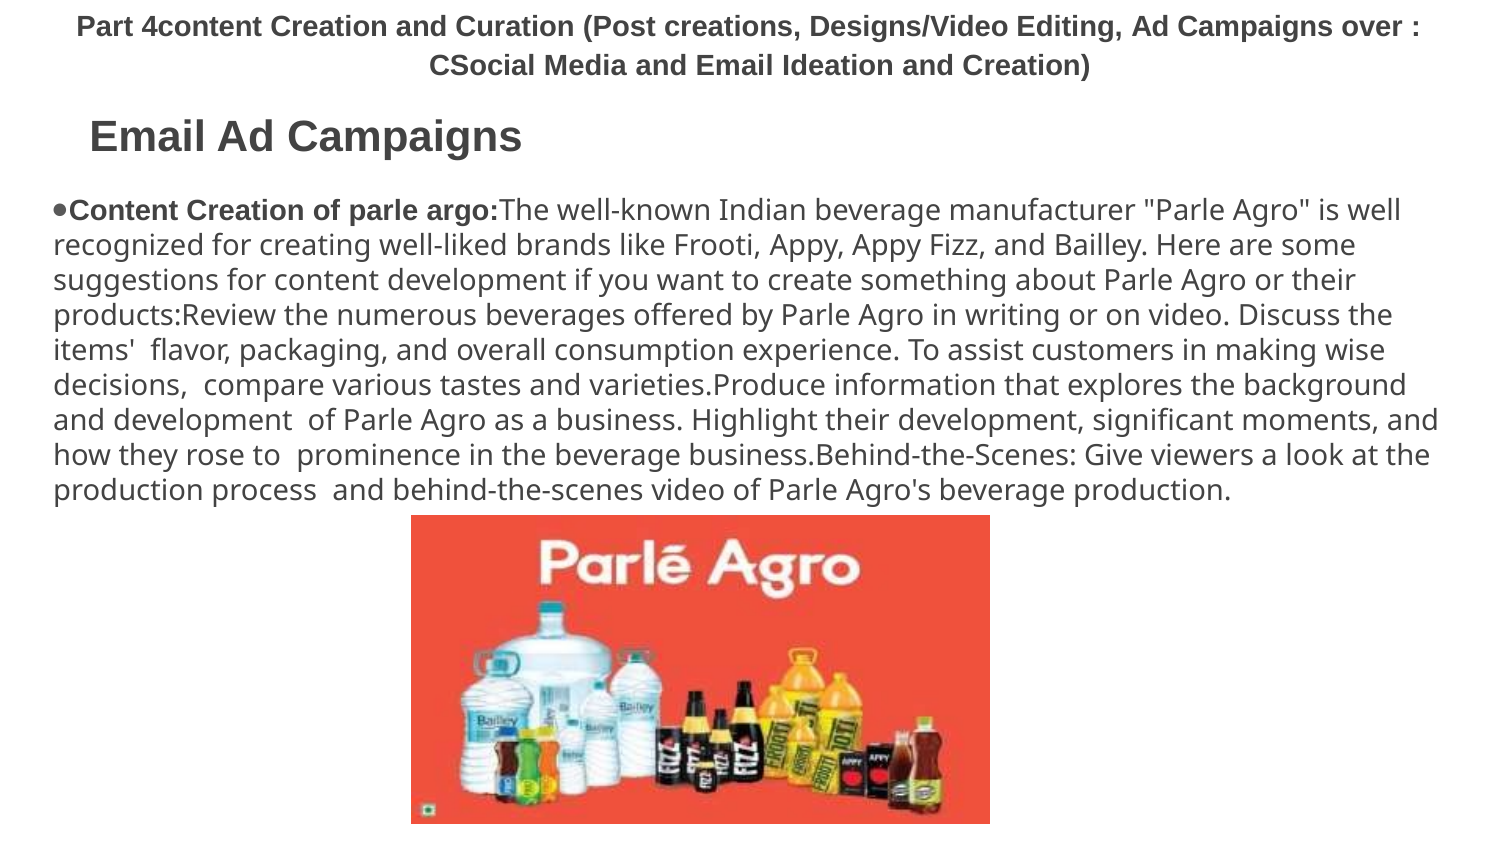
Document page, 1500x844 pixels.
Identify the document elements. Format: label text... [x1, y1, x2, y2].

list Content Creation of parle argo:The well-known Indian beverage manufacturer "Parle Agro" is well recognized for creating well-liked brands like Frooti, Appy, Appy Fizz, and Bailley. Here are some suggestions for content development if you want to create something about Parle Agro or their products:Review the numerous beverages offered by Parle Agro in writing or on video. Discuss the items' flavor, packaging, and overall consumption experience. To assist customers in making wise decisions, compare various tastes and varieties.Produce information that explores the background and development of Parle Agro as a business. Highlight their development, significant moments, and how they rose to prominence in the beverage business.Behind-the-Scenes: Give viewers a look at the production process and behind-the-scenes video of Parle Agro's beverage production. [51, 189, 1449, 666]
text_box Email Ad Campaigns [74, 84, 654, 175]
picture [410, 515, 990, 824]
text_box Part 4content Creation and Curation (Post creations, Designs/Video Editing, Ad Campaigns over : CSocial Media and Email Ideation and Creation) [74, 0, 1426, 82]
